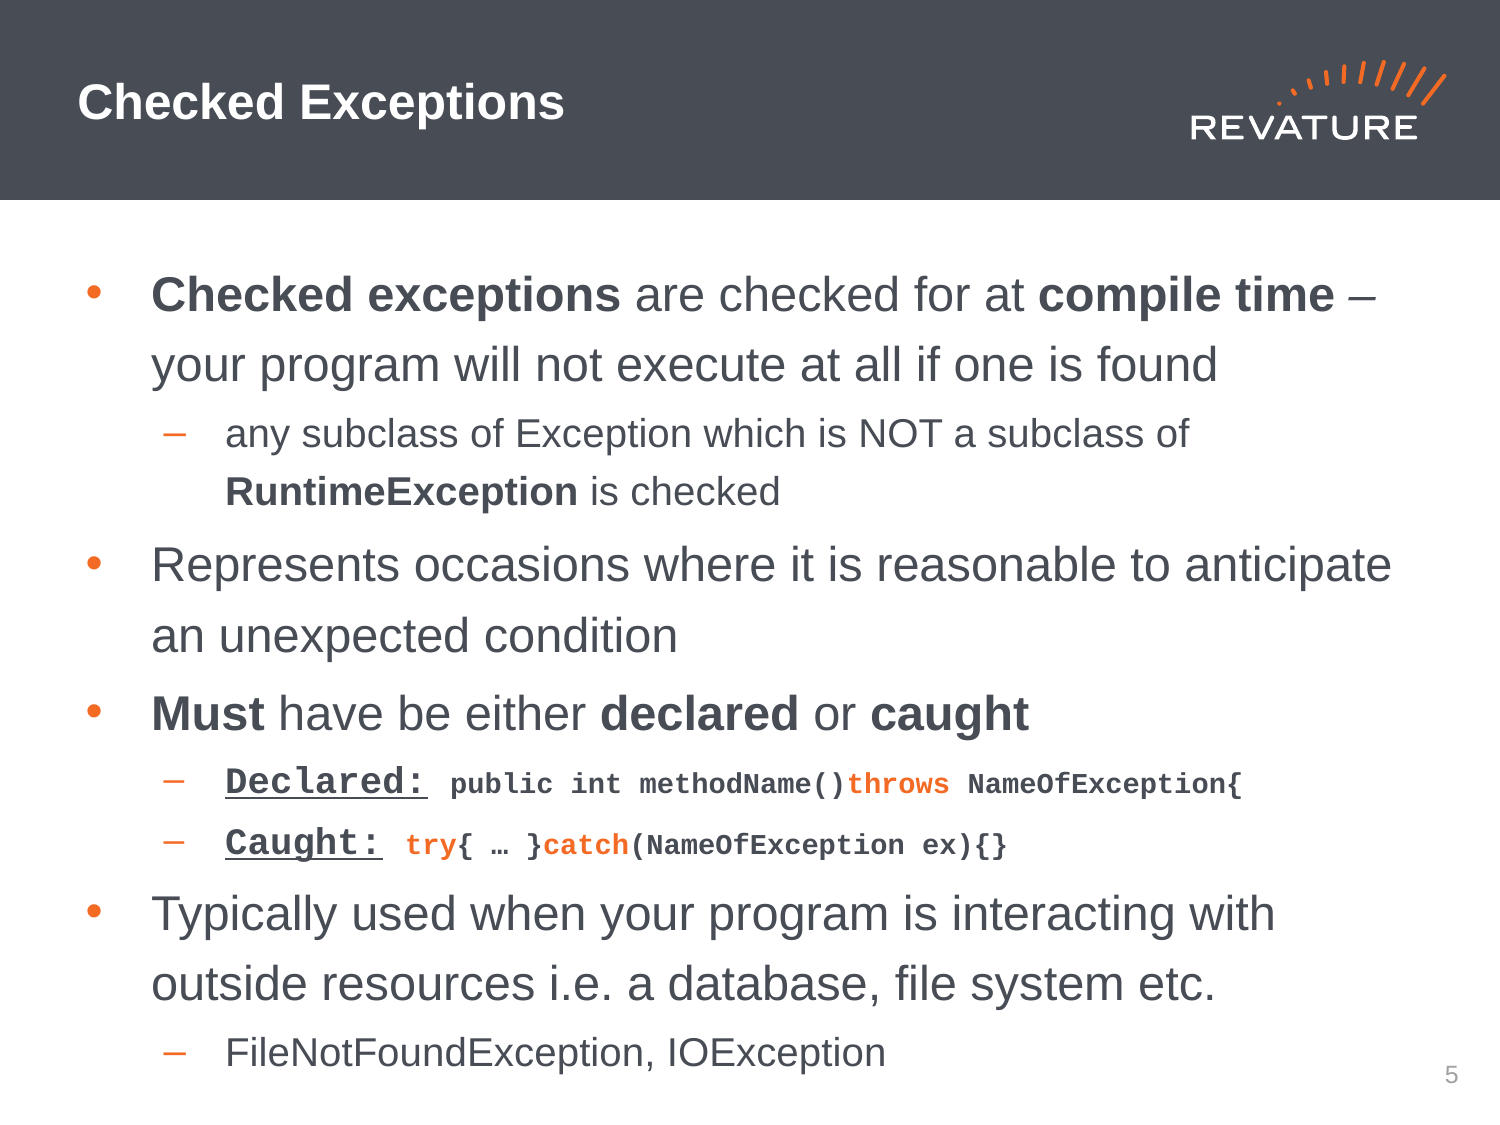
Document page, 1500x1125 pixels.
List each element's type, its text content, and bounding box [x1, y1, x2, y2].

title Checked Exceptions [62, 0, 1084, 200]
list Checked exceptions are checked for at compile time – your program will not execute at all if one is found any subclass of Exception which is NOT a subclass of RuntimeException is checked Represents occasions where it is reasonable to anticipate an unexpected condition Must have be either declared or caught Declared: public int methodName()throws NameOfException{ Caught: try{ … }catch(NameOfException ex){} Typically used when your program is interacting with outside resources i.e. a database, file system etc. FileNotFoundException, IOException [62, 243, 1438, 1085]
slide_number 4 [1332, 1043, 1474, 1104]
